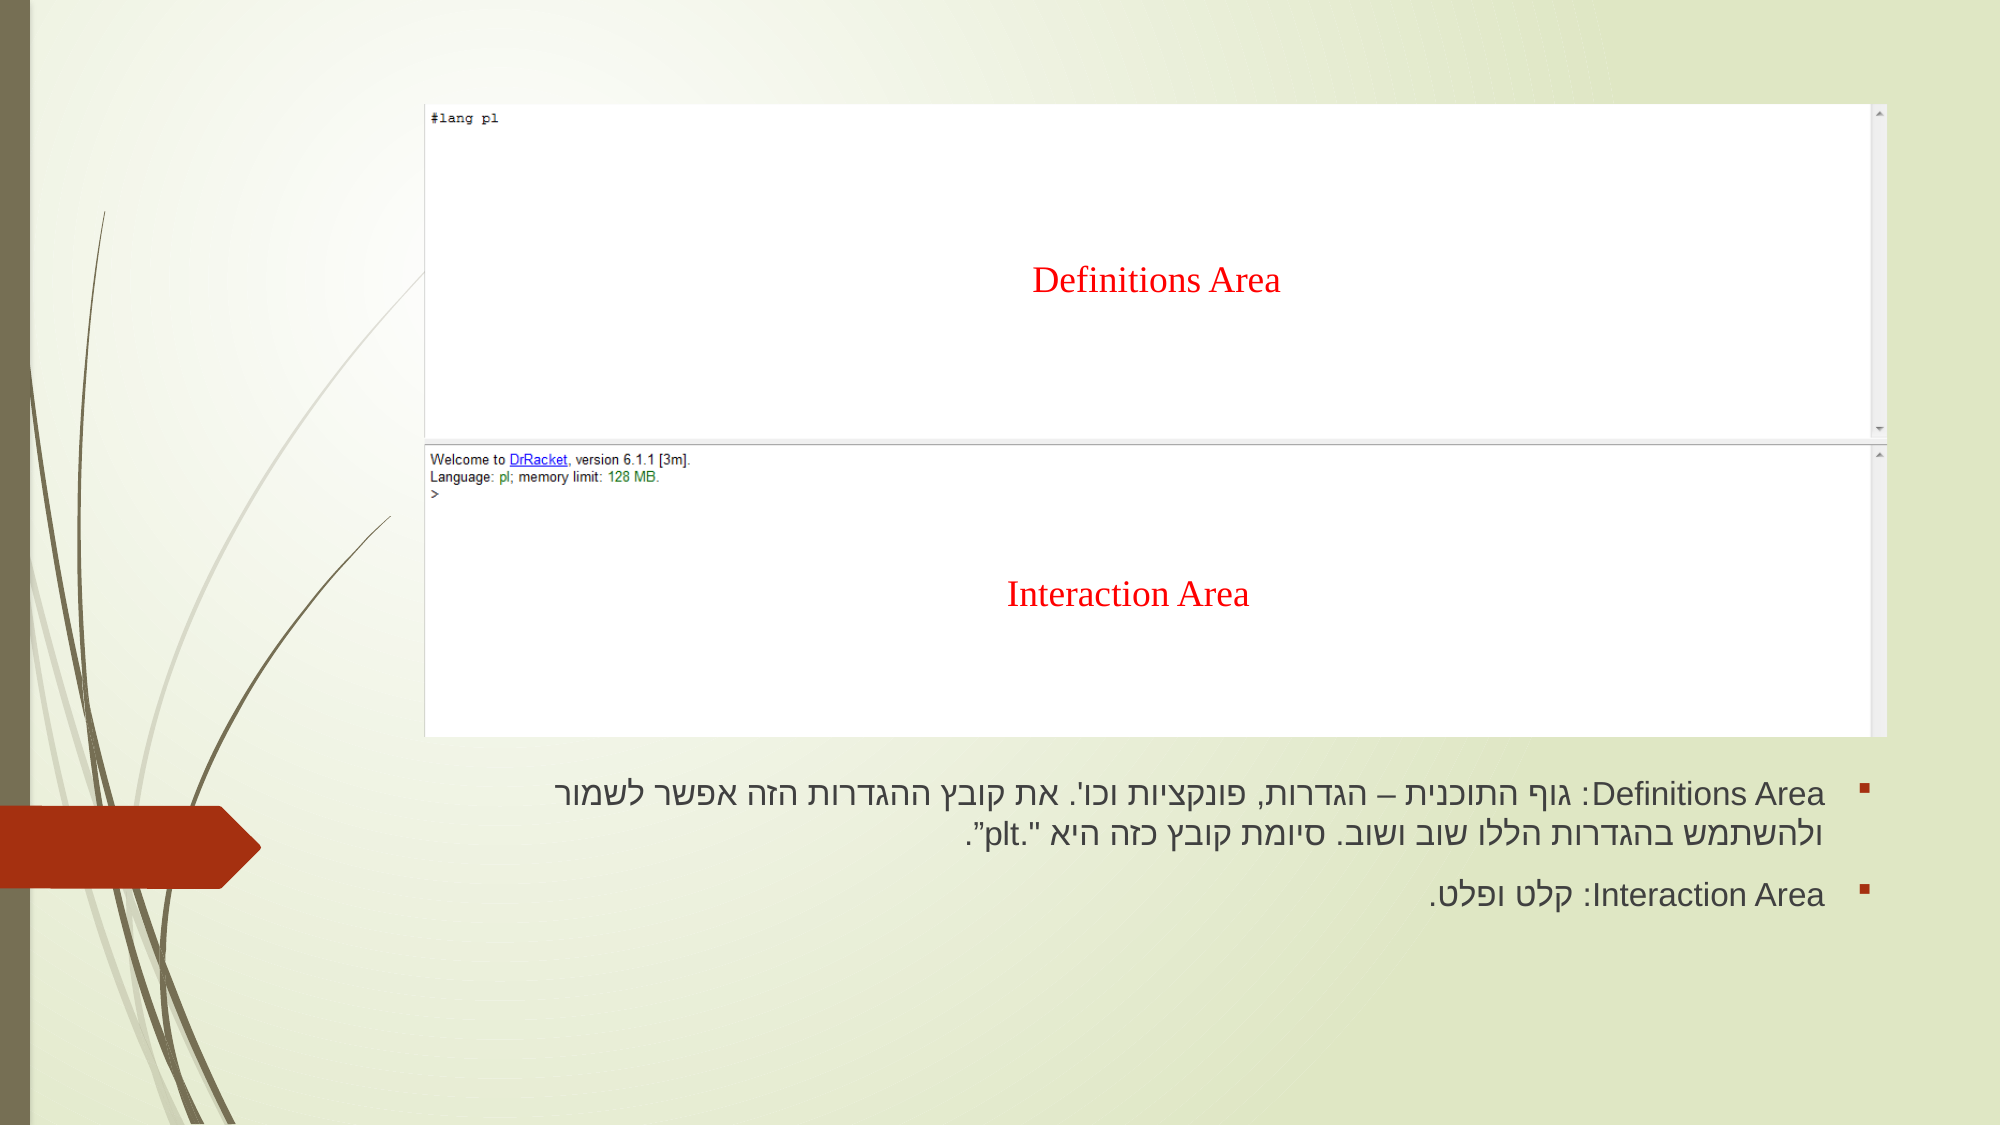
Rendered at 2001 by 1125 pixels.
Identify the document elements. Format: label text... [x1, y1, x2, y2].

picture [424, 103, 1888, 737]
list Definitions Area: גוף התוכנית – הגדרות, פונקציות וכו'. את קובץ ההגדרות הזה אפשר לשמור ולהשתמש בהגדרות הללו שוב ושוב. סיומת קובץ כזה היא ".plt”. Interaction Area: קלט ופלט. [424, 765, 1888, 962]
